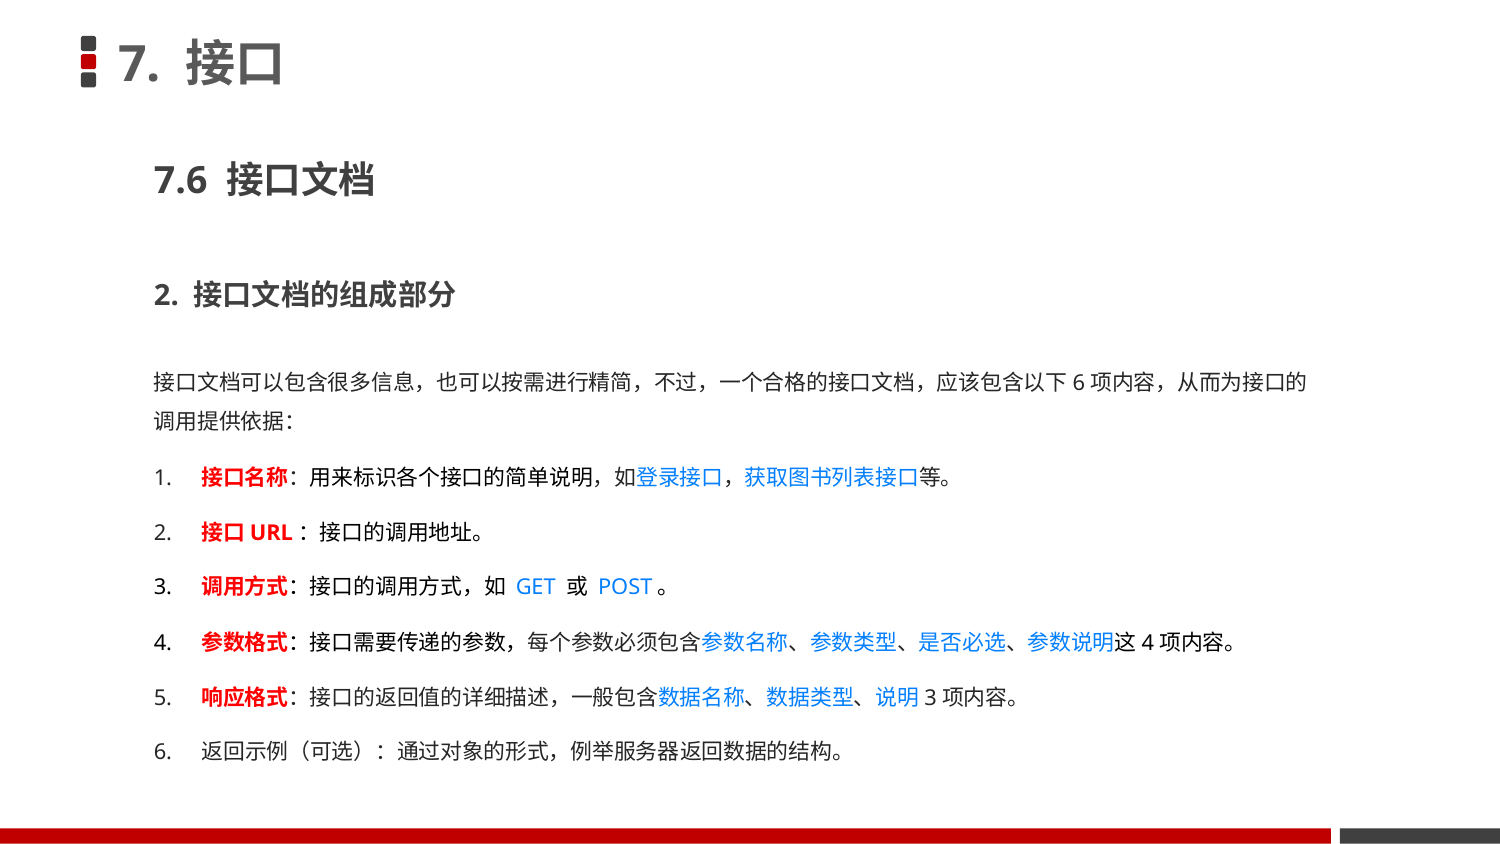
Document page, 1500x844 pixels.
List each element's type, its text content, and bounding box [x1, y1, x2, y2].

title 7. 接口 [103, 0, 1209, 130]
list 接口文档可以包含很多信息，也可以按需进行精简，不过，一个合格的接口文档，应该包含以下6项内容，从而为接口的调用提供依据： 接口名称：用来标识各个接口的简单说明，如登录接口，获取图书列表接口等。 接口URL：接口的调用地址。 调用方式：接口的调用方式，如 GET 或 POST。 参数格式：接口需要传递的参数，每个参数必须包含参数名称、参数类型、是否必选、参数说明这4项内容。 响应格式：接口的返回值的详细描述，一般包含数据名称、数据类型、说明3项内容。 返回示例（可选）：通过对象的形式，例举服务器返回数据的结构。 [139, 348, 1333, 821]
list 7.6 接口文档 [139, 153, 1209, 243]
text_box 2. 接口文档的组成部分 [139, 273, 1204, 320]
